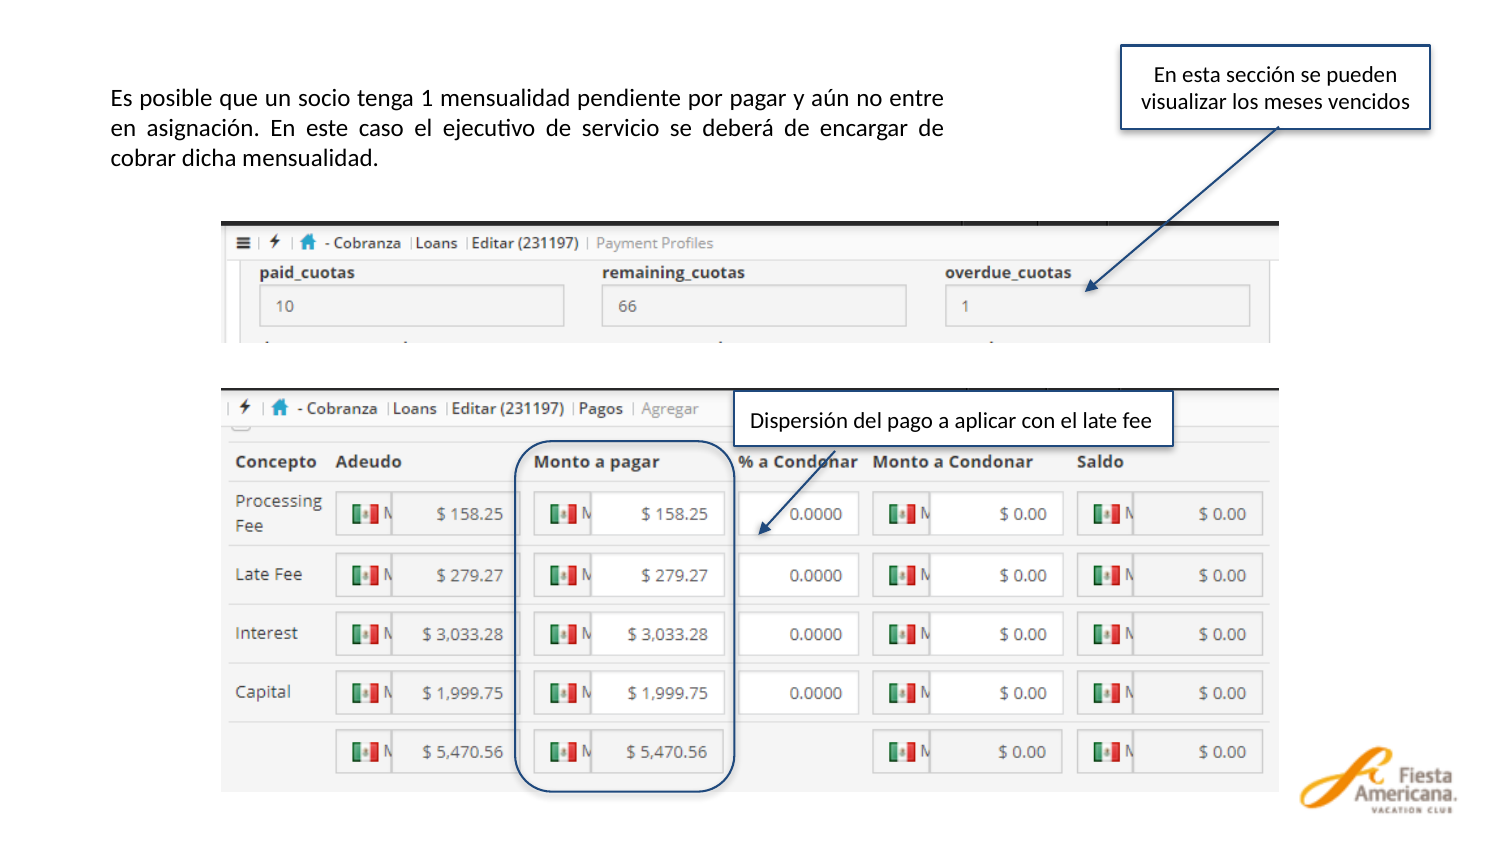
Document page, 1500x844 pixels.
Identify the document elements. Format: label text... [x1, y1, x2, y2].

picture [220, 388, 1280, 792]
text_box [1084, 126, 1280, 293]
text_box Es posible que un socio tenga 1 mensualidad pendiente por pagar y aún no entre en asignación. En este caso el ejecutivo de servicio se deberá de encargar de cobrar dicha mensualidad. [95, 73, 961, 179]
text_box En esta sección se pueden visualizar los meses vencidos [1121, 52, 1431, 122]
picture [220, 221, 1280, 344]
picture [1288, 718, 1472, 832]
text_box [758, 450, 836, 536]
text_box [1121, 45, 1431, 52]
text_box [1121, 122, 1431, 130]
